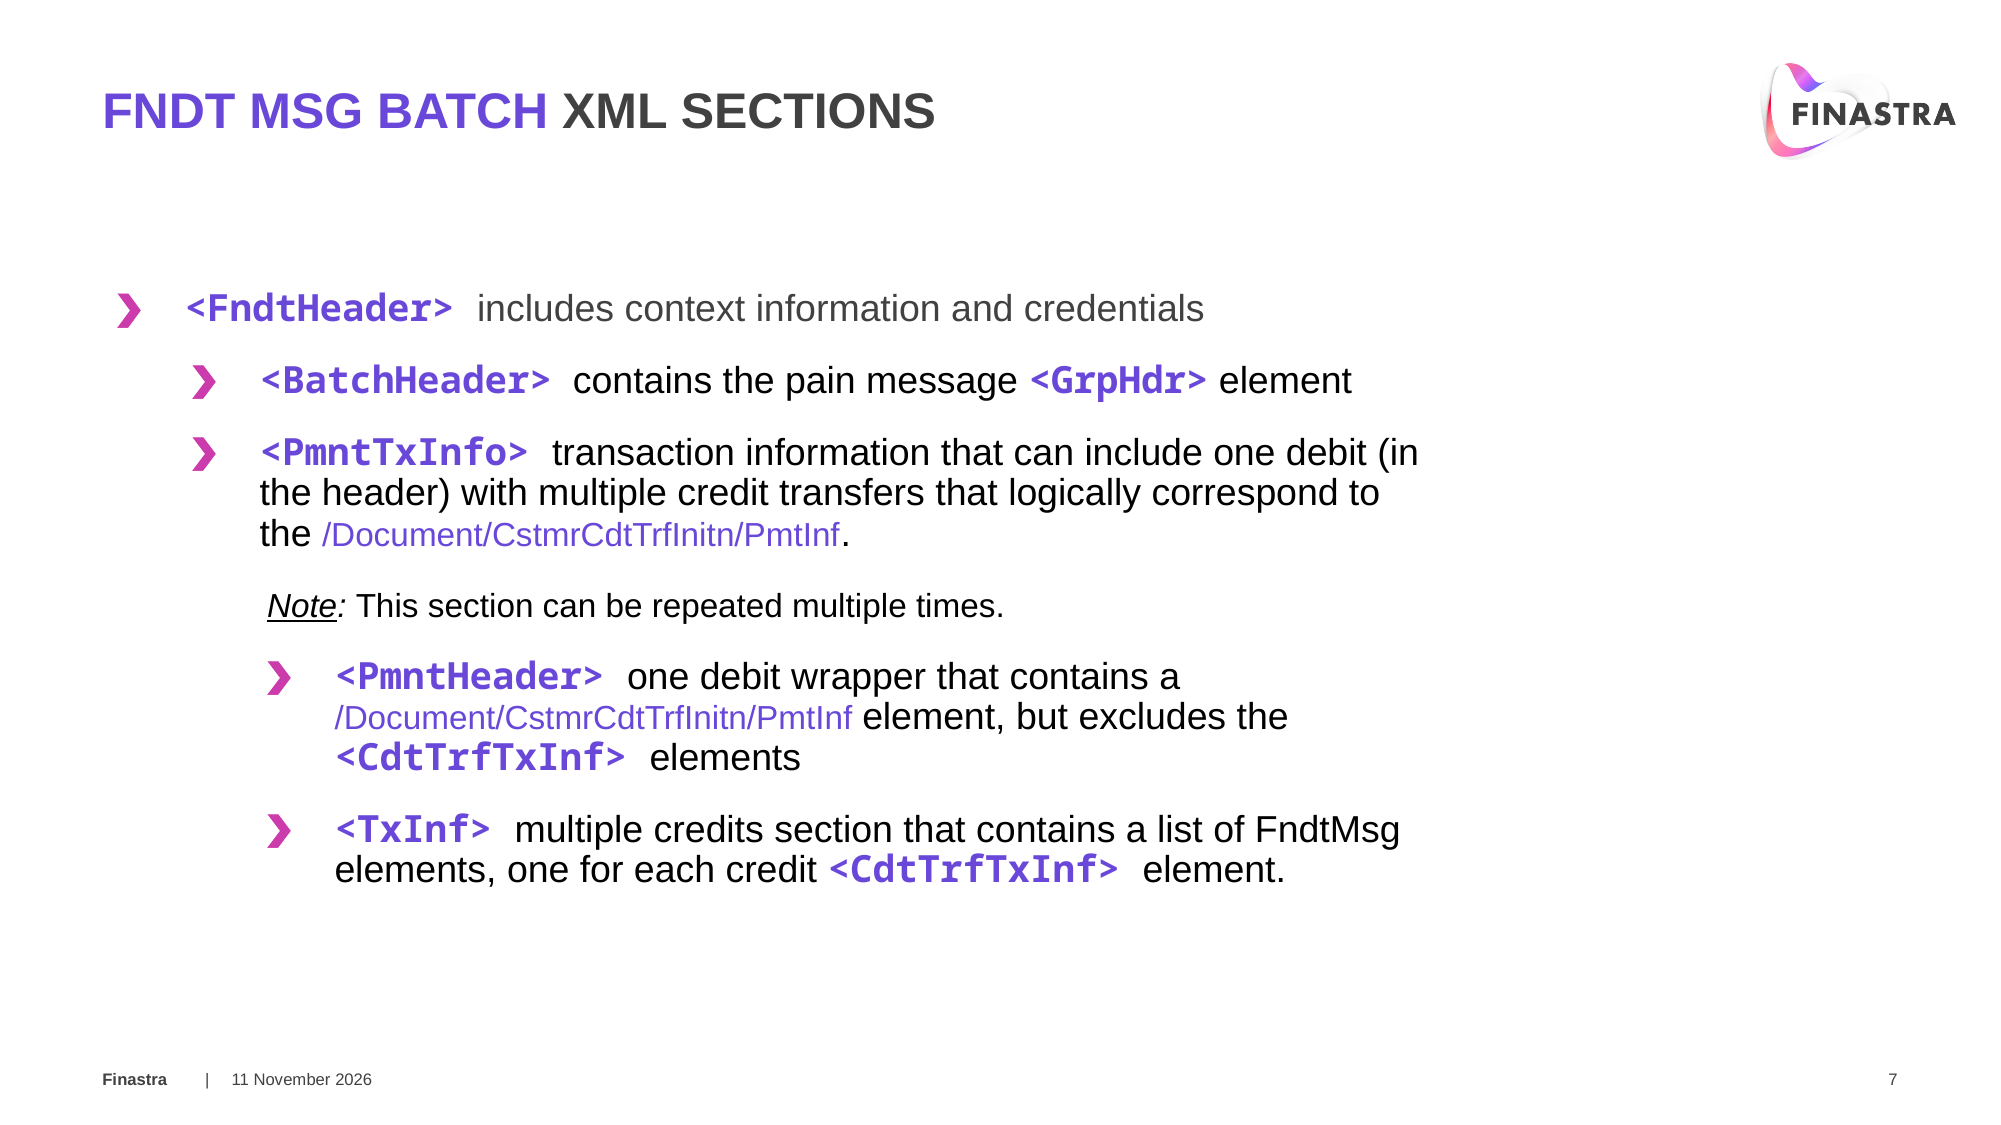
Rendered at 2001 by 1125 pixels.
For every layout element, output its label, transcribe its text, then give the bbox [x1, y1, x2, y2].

picture [267, 808, 291, 848]
title Fndt Msg Batch XML sections [102, 28, 1693, 139]
picture [1760, 63, 1956, 160]
picture [267, 655, 291, 695]
slide_number 7 [1816, 1048, 1898, 1109]
picture [117, 287, 141, 328]
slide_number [231, 1048, 462, 1109]
text_box <FndtHeader> includes context information and credentials <BatchHeader> contains the pain message <GrpHdr> element <PmntTxInfo> transaction information that can include one debit (in the header) with multiple credit transfers that logically correspond to the /Document/CstmrCdtTrfInitn/PmtInf. Note: This section can be repeated multiple times. <PmntHeader> one debit wrapper that contains a /Document/CstmrCdtTrfInitn/PmtInf element, but excludes the <CdtTrfTxInf> elements <TxInf> multiple credits section that contains a list of FndtMsg elements, one for each credit <CdtTrfTxInf> element. [102, 282, 1487, 899]
picture [192, 431, 216, 471]
picture [192, 359, 216, 399]
